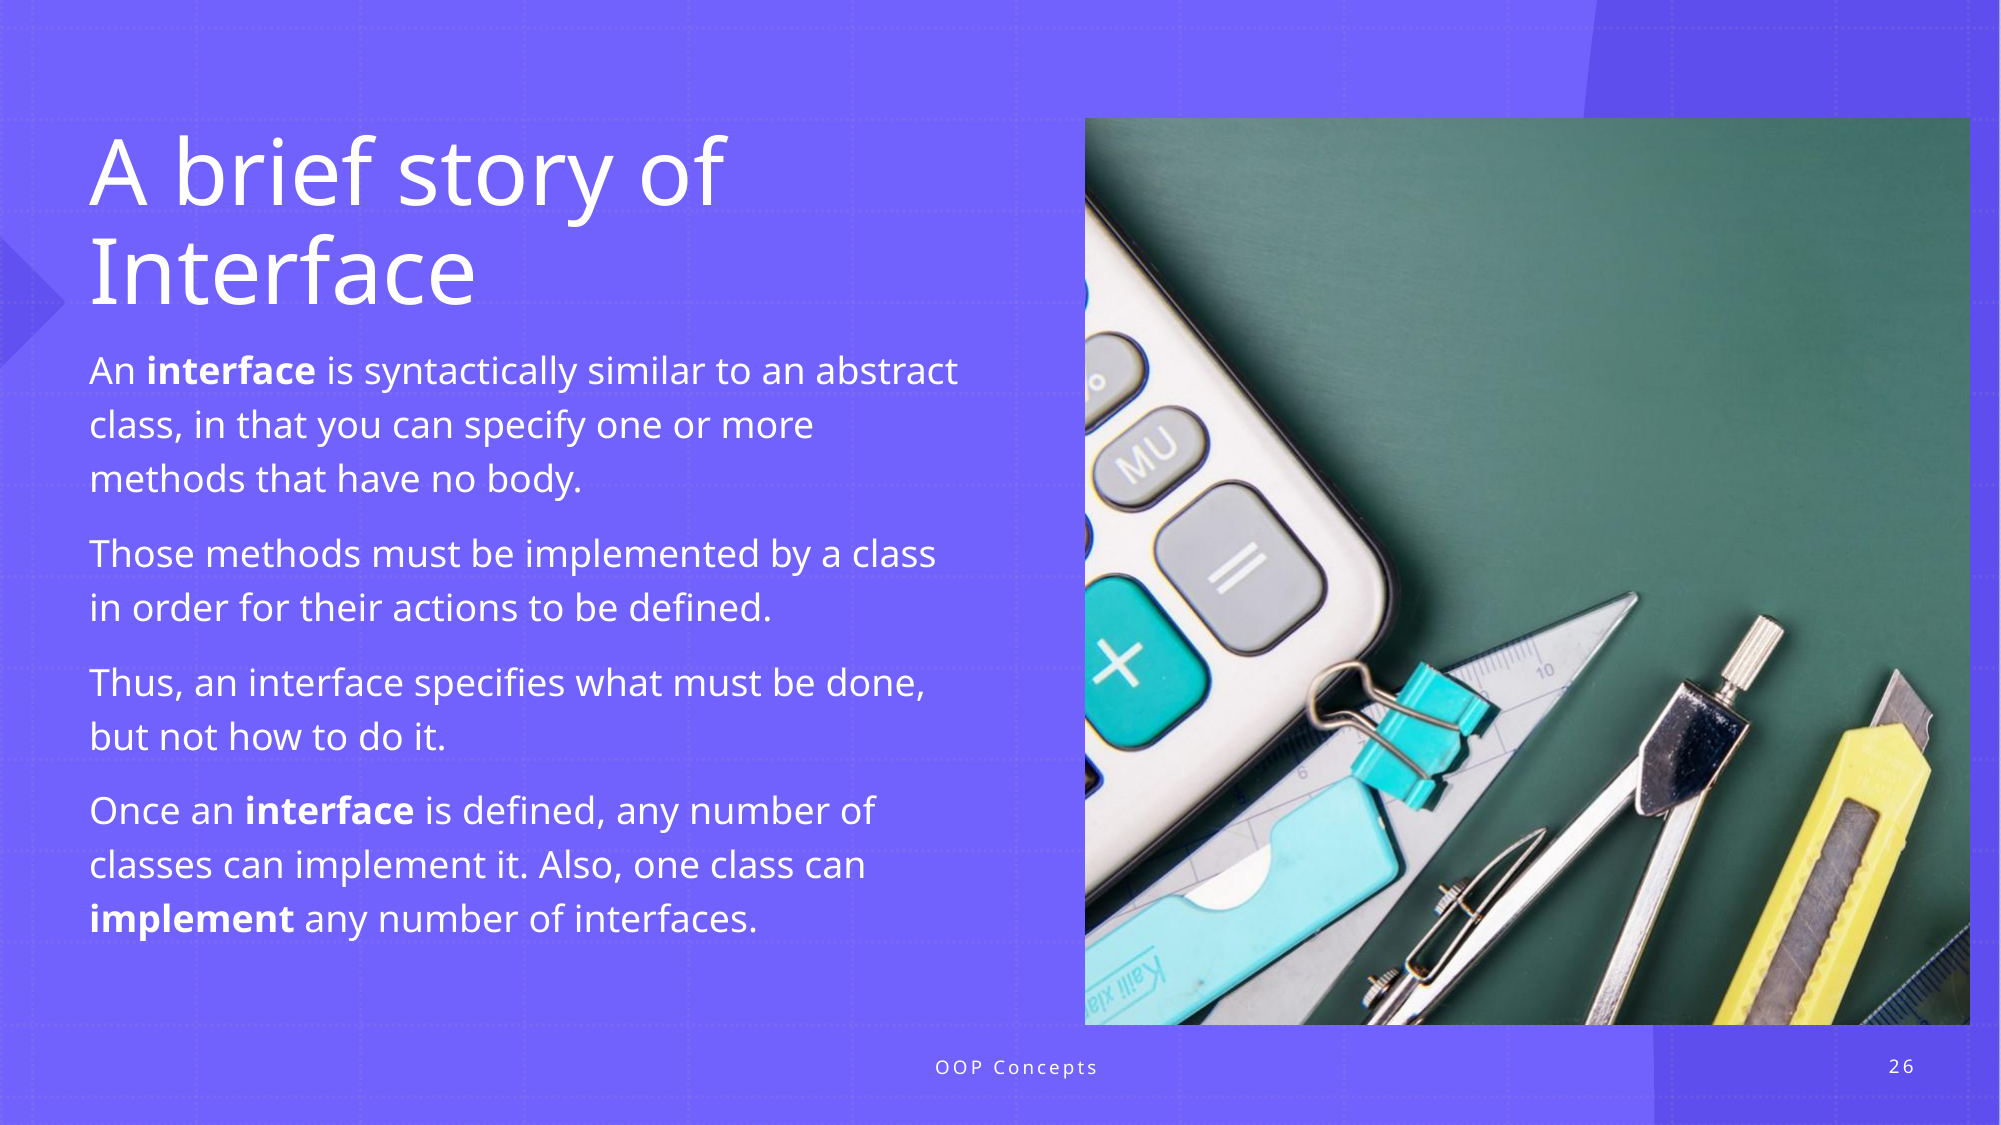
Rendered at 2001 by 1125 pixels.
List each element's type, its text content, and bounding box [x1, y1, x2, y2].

slide_number 26 [1835, 1037, 1967, 1098]
title A brief story of Interface [75, 118, 963, 330]
picture [1085, 118, 1970, 1025]
list An interface is syntactically similar to an abstract class, in that you can specify one or more methods that have no body. Those methods must be implemented by a class in order for their actions to be defined. Thus, an interface specifies what must be done, but not how to do it. Once an interface is defined, any number of classes can implement it. Also, one class can implement any number of interfaces. [74, 330, 984, 1037]
footer OOP Concepts [689, 1036, 1343, 1097]
